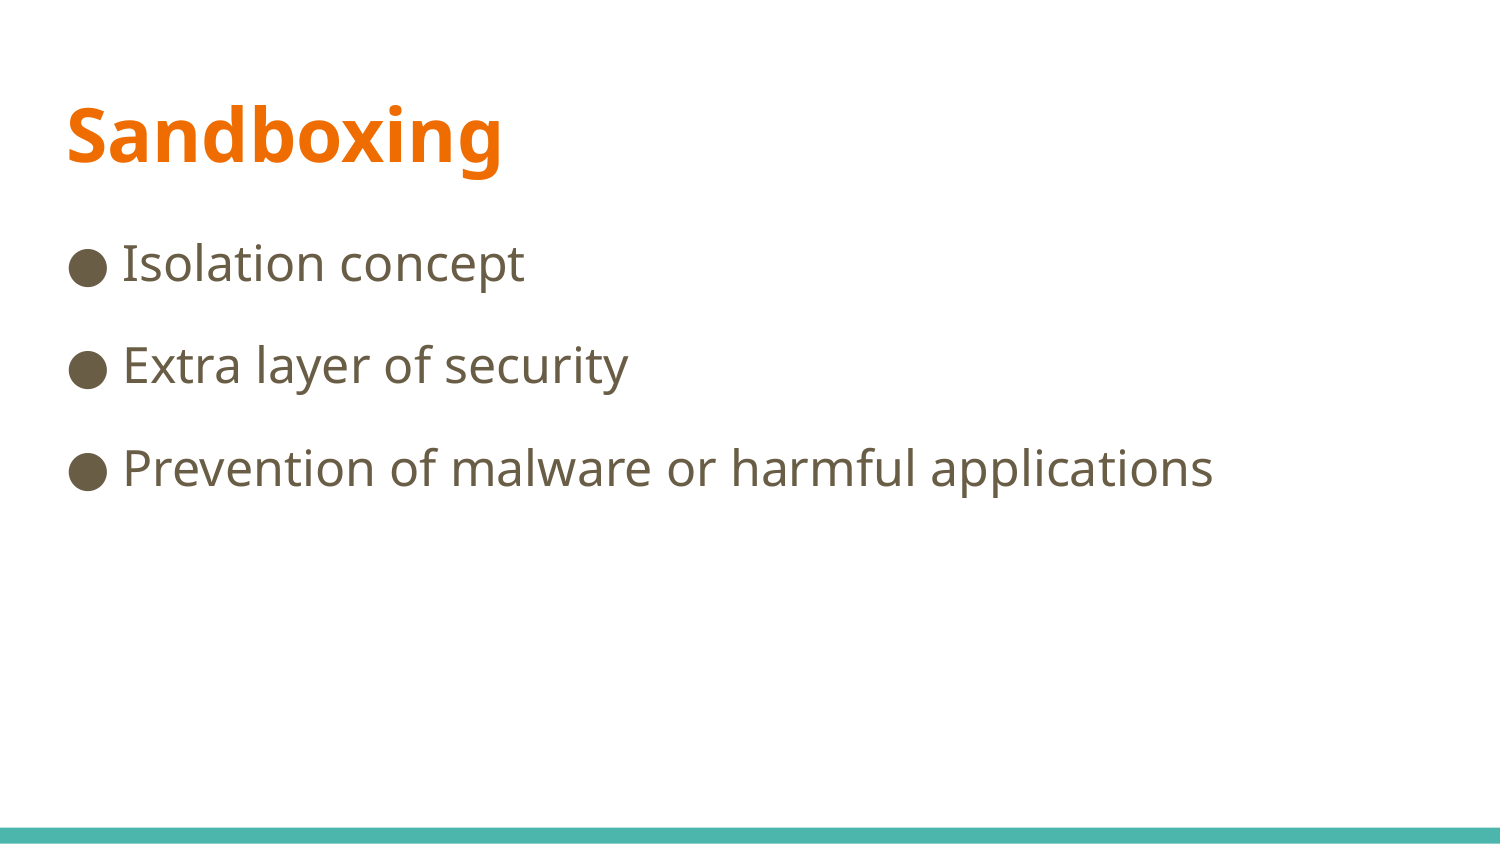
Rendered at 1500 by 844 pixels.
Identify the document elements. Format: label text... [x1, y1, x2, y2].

title Sandboxing [51, 72, 1449, 189]
list Isolation concept Extra layer of security Prevention of malware or harmful applications [51, 207, 1449, 750]
